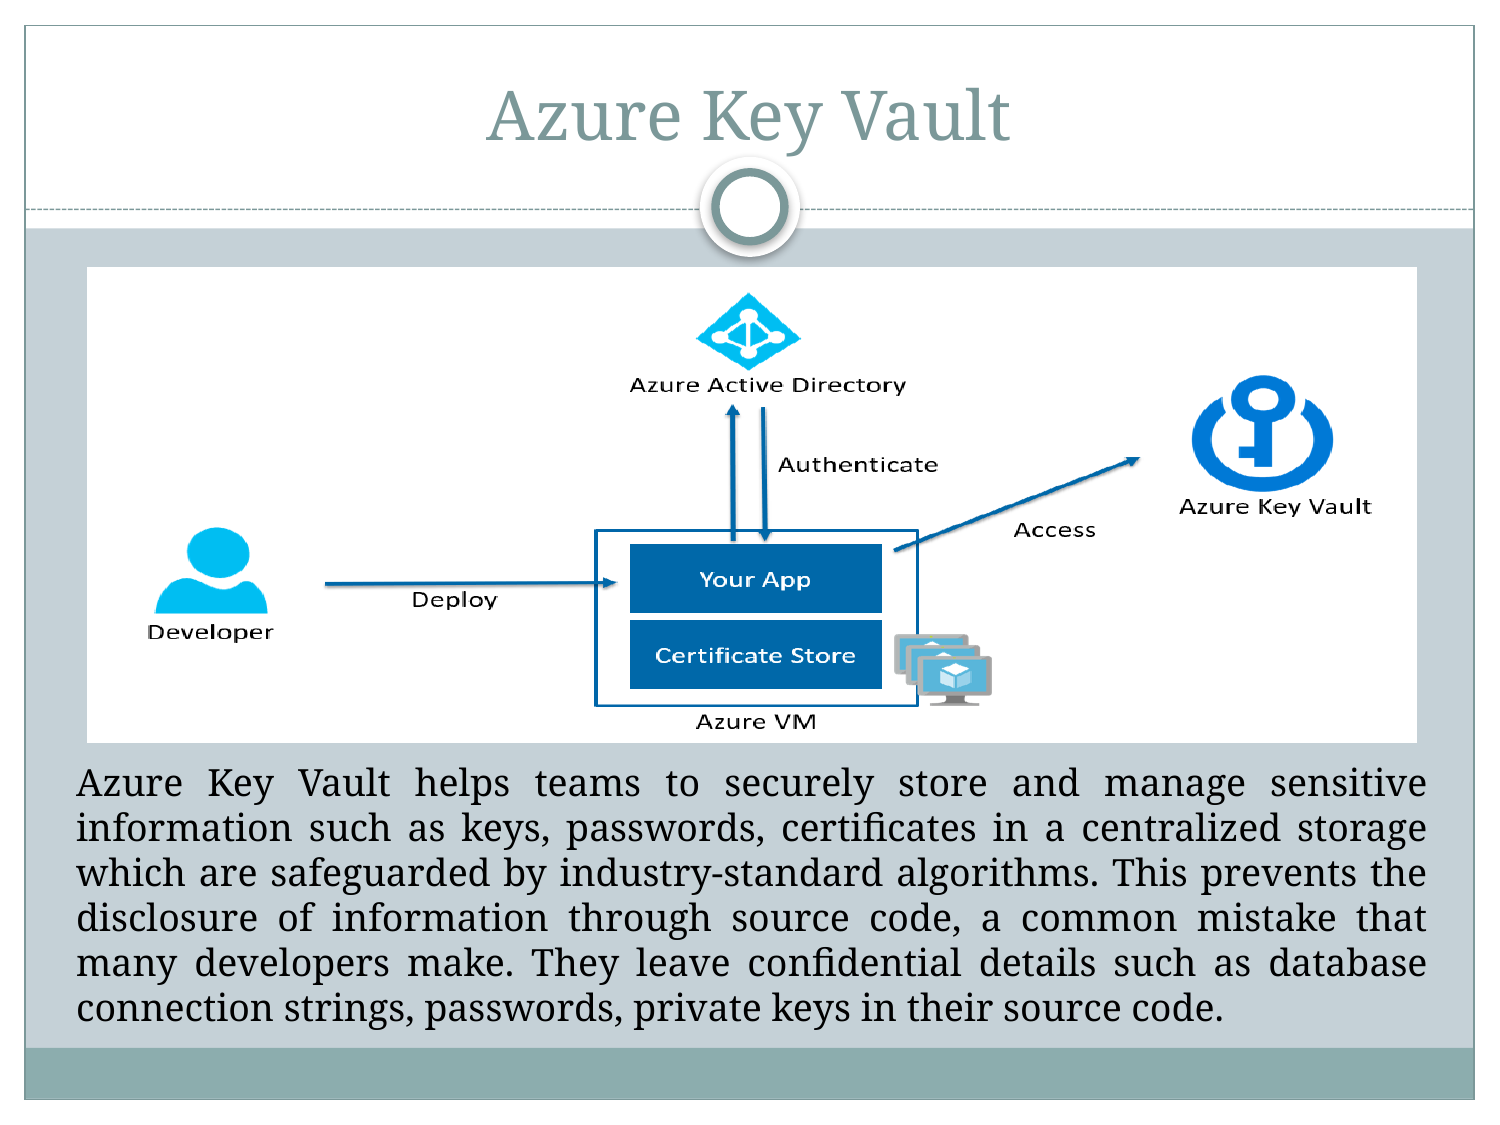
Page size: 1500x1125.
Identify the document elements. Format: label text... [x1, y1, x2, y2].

picture [87, 266, 1417, 744]
title Azure Key Vault [49, 37, 1450, 162]
text_box Azure Key Vault helps teams to securely store and manage sensitive information such as keys, passwords, certificates in a centralized storage which are safeguarded by industry-standard algorithms. This prevents the disclosure of information through source code, a common mistake that many developers make. They leave confidential details such as database connection strings, passwords, private keys in their source code. [61, 751, 1444, 1037]
